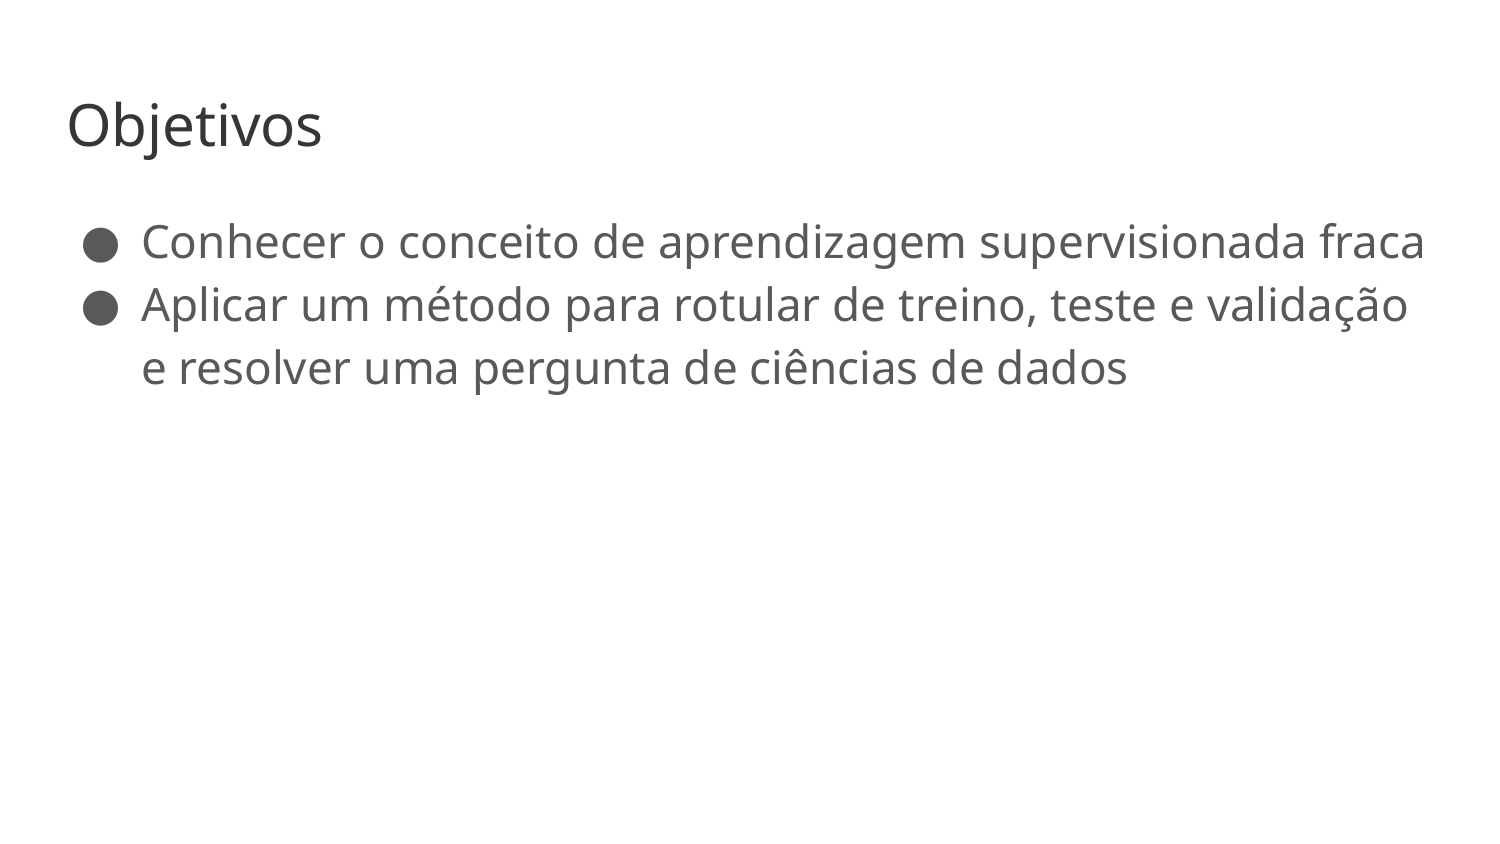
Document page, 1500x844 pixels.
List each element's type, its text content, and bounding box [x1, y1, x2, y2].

list Conhecer o conceito de aprendizagem supervisionada fraca Aplicar um método para rotular de treino, teste e validação e resolver uma pergunta de ciências de dados [51, 189, 1449, 750]
title Objetivos [51, 72, 1449, 167]
